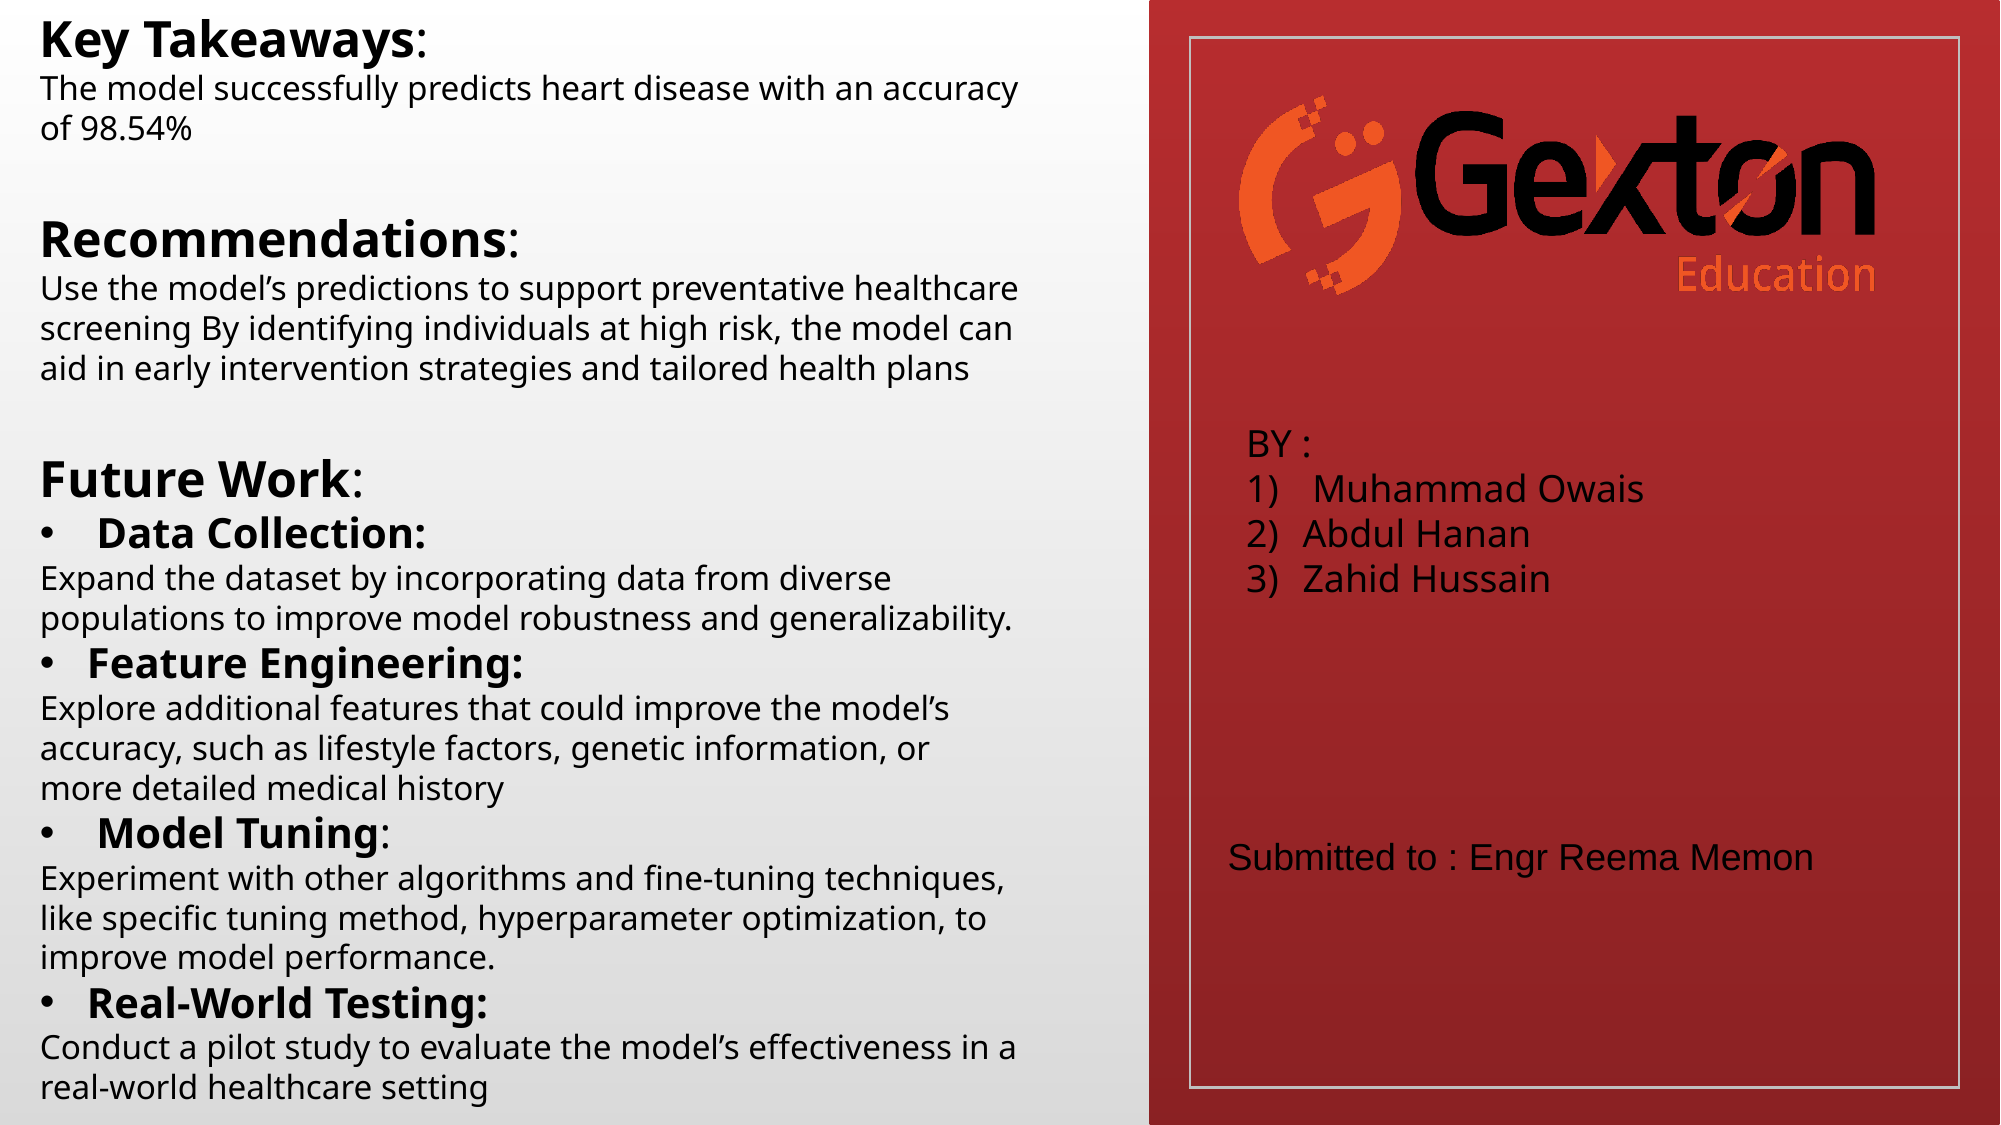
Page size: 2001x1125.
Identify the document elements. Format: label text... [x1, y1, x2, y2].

picture [1199, 54, 1913, 335]
text_box BY : Muhammad Owais Abdul Hanan Zahid Hussain [1231, 412, 1882, 608]
text_box Submitted to : Engr Reema Memon [1212, 824, 1938, 930]
text_box Key Takeaways: The model successfully predicts heart disease with an accuracy of 98.54% Recommendations: Use the model’s predictions to support preventative healthcare screening By identifying individuals at high risk, the model can aid in early intervention strategies and tailored health plans Future Work: Data Collection: Expand the dataset by incorporating data from diverse populations to improve model robustness and generalizability. Feature Engineering: Explore additional features that could improve the model’s accuracy, such as lifestyle factors, genetic information, or more detailed medical history Model Tuning: Experiment with other algorithms and fine-tuning techniques, like specific tuning method, hyperparameter optimization, to improve model performance. Real-World Testing: Conduct a pilot study to evaluate the model’s effectiveness in a real-world healthcare setting [24, 0, 1038, 1114]
